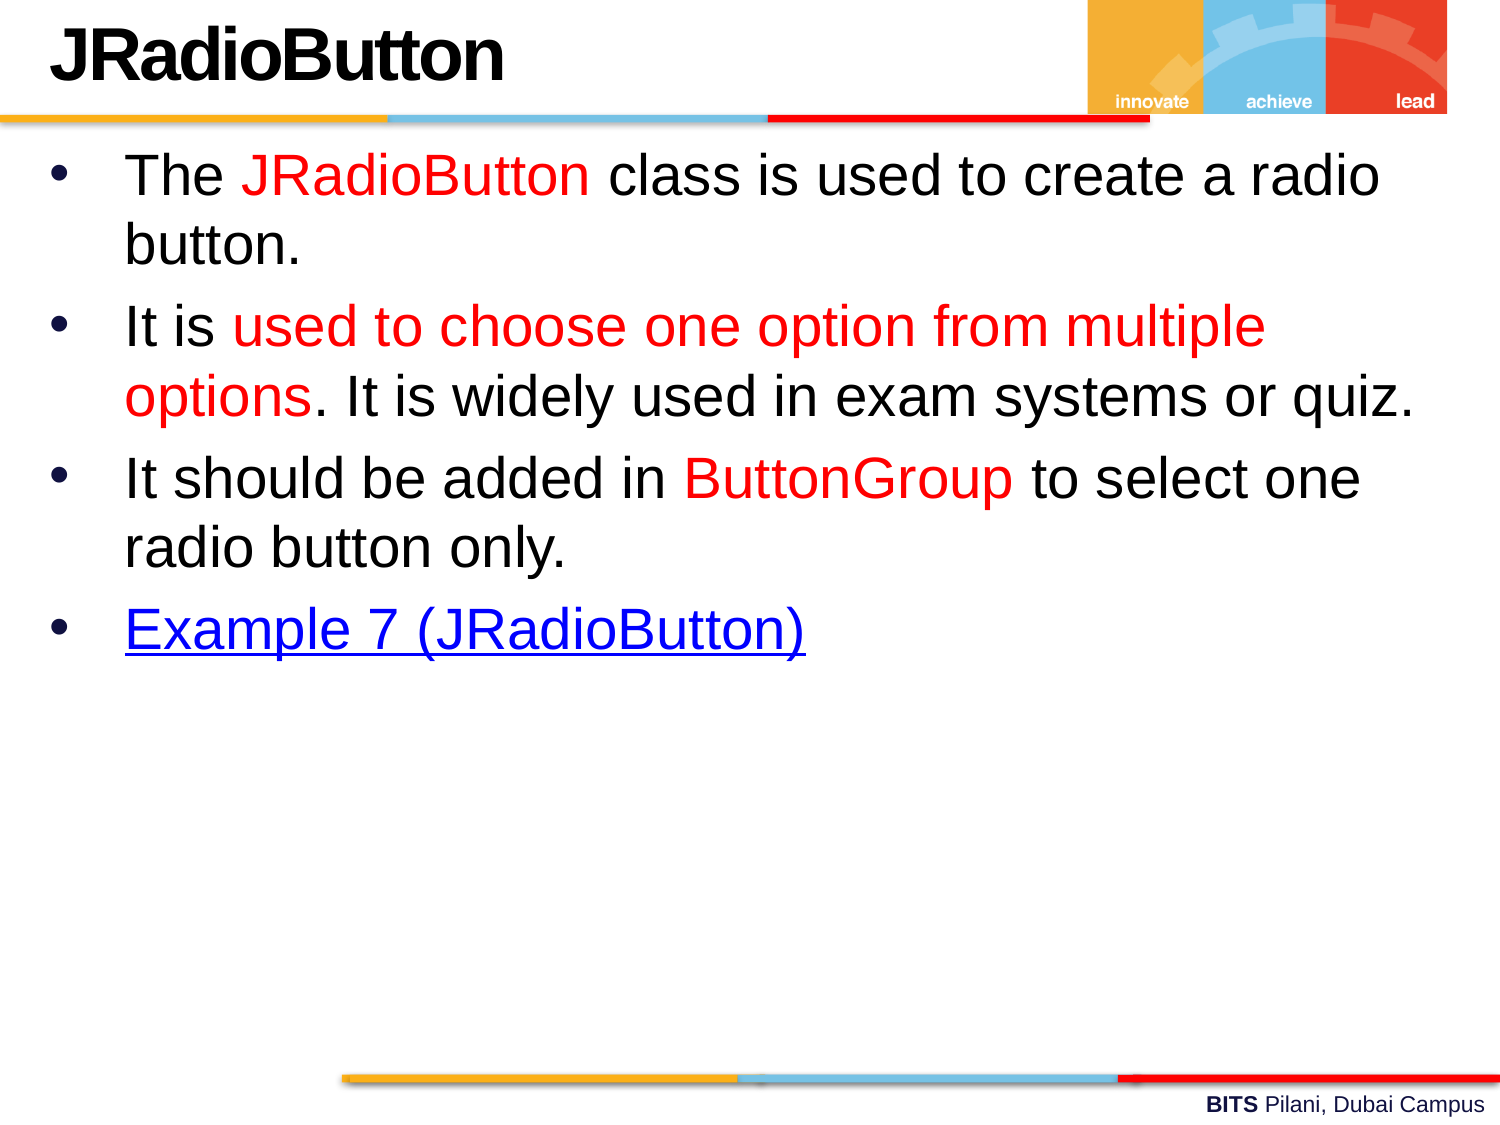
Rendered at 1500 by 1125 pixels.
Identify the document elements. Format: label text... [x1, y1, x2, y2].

list JRadioButton [34, 27, 1073, 88]
picture [1087, 0, 1448, 114]
list The JRadioButton class is used to create a radio button. It is used to choose one option from multiple options. It is widely used in exam systems or quiz. It should be added in ButtonGroup to select one radio button only. Example 7 (JRadioButton) [34, 129, 1475, 1066]
